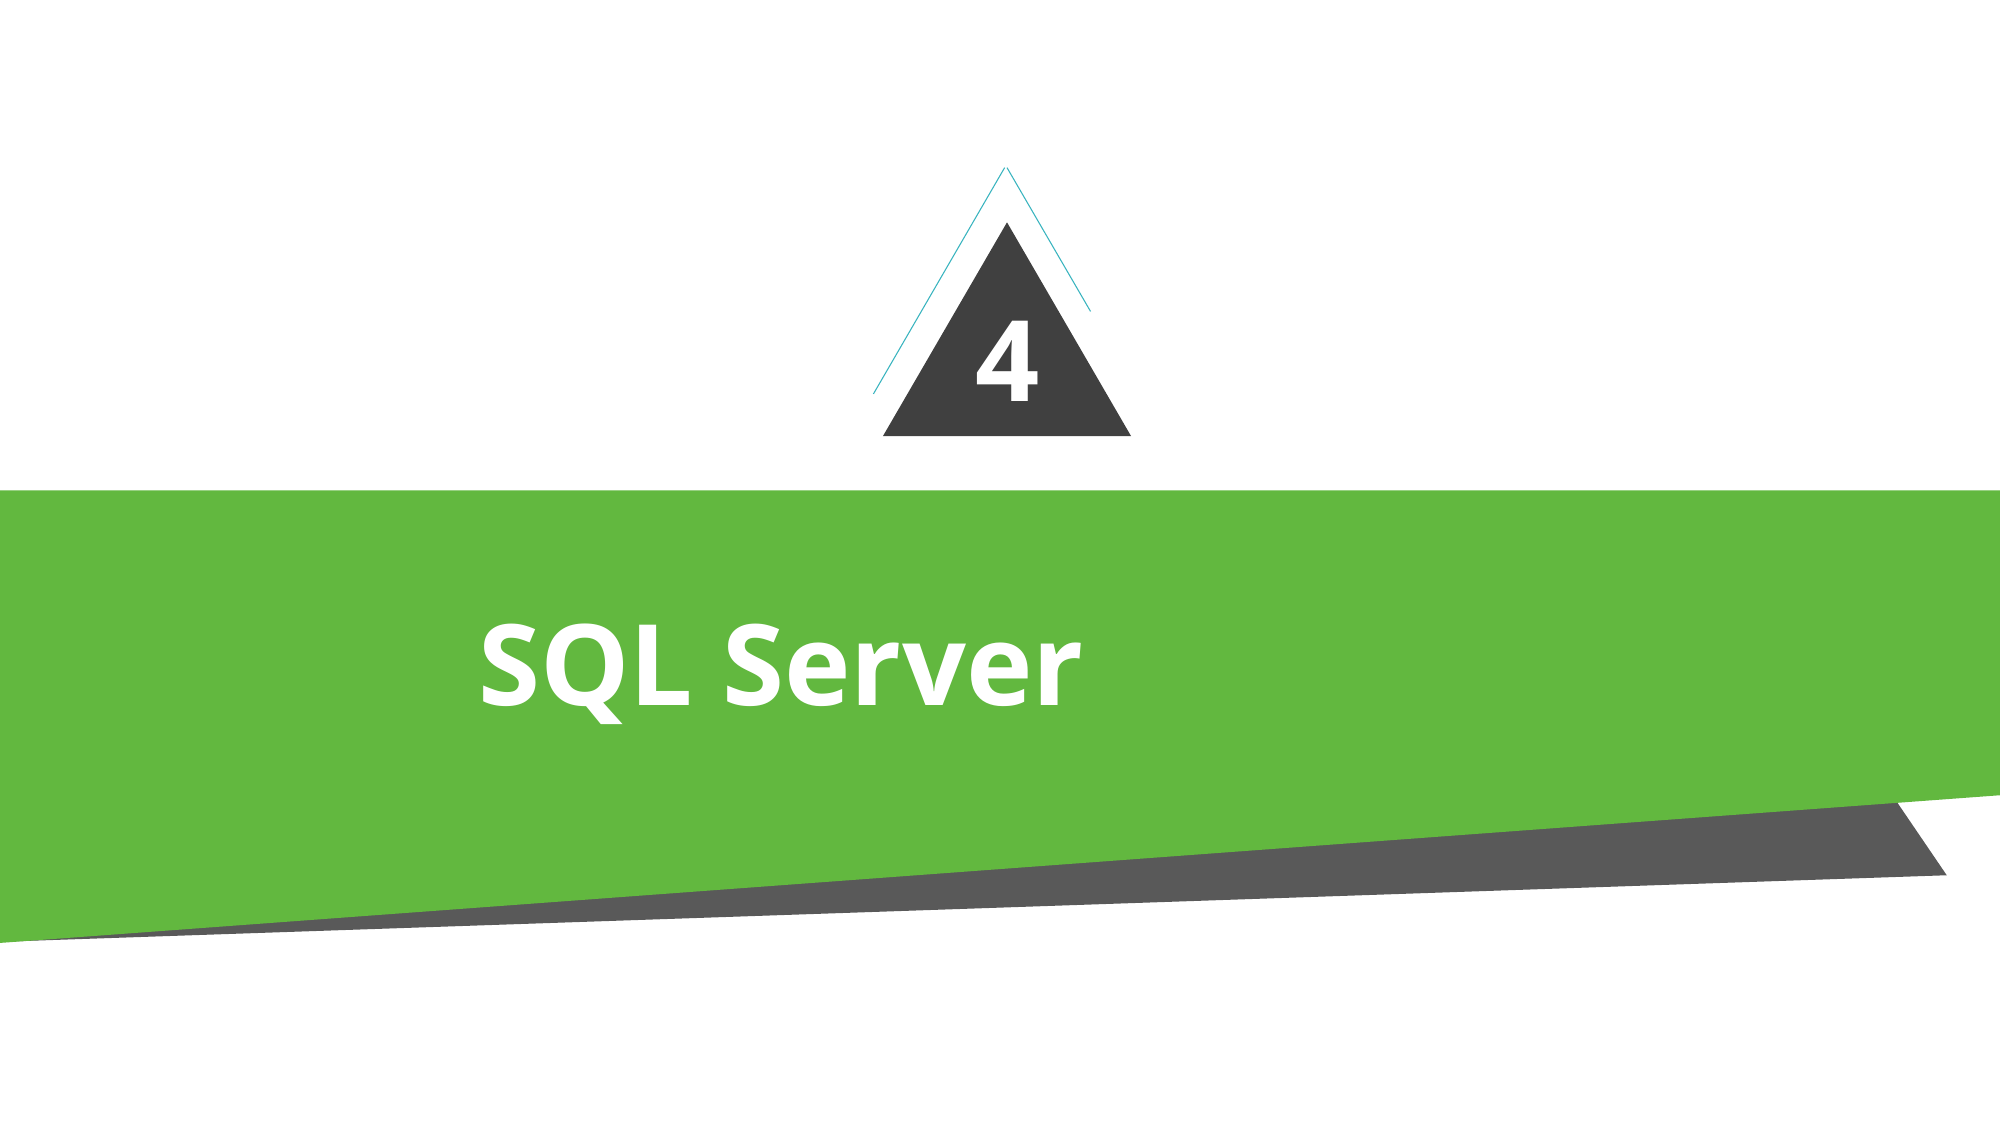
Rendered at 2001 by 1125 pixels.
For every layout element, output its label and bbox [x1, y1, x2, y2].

text_box [873, 167, 1132, 437]
text_box [0, 490, 2000, 963]
